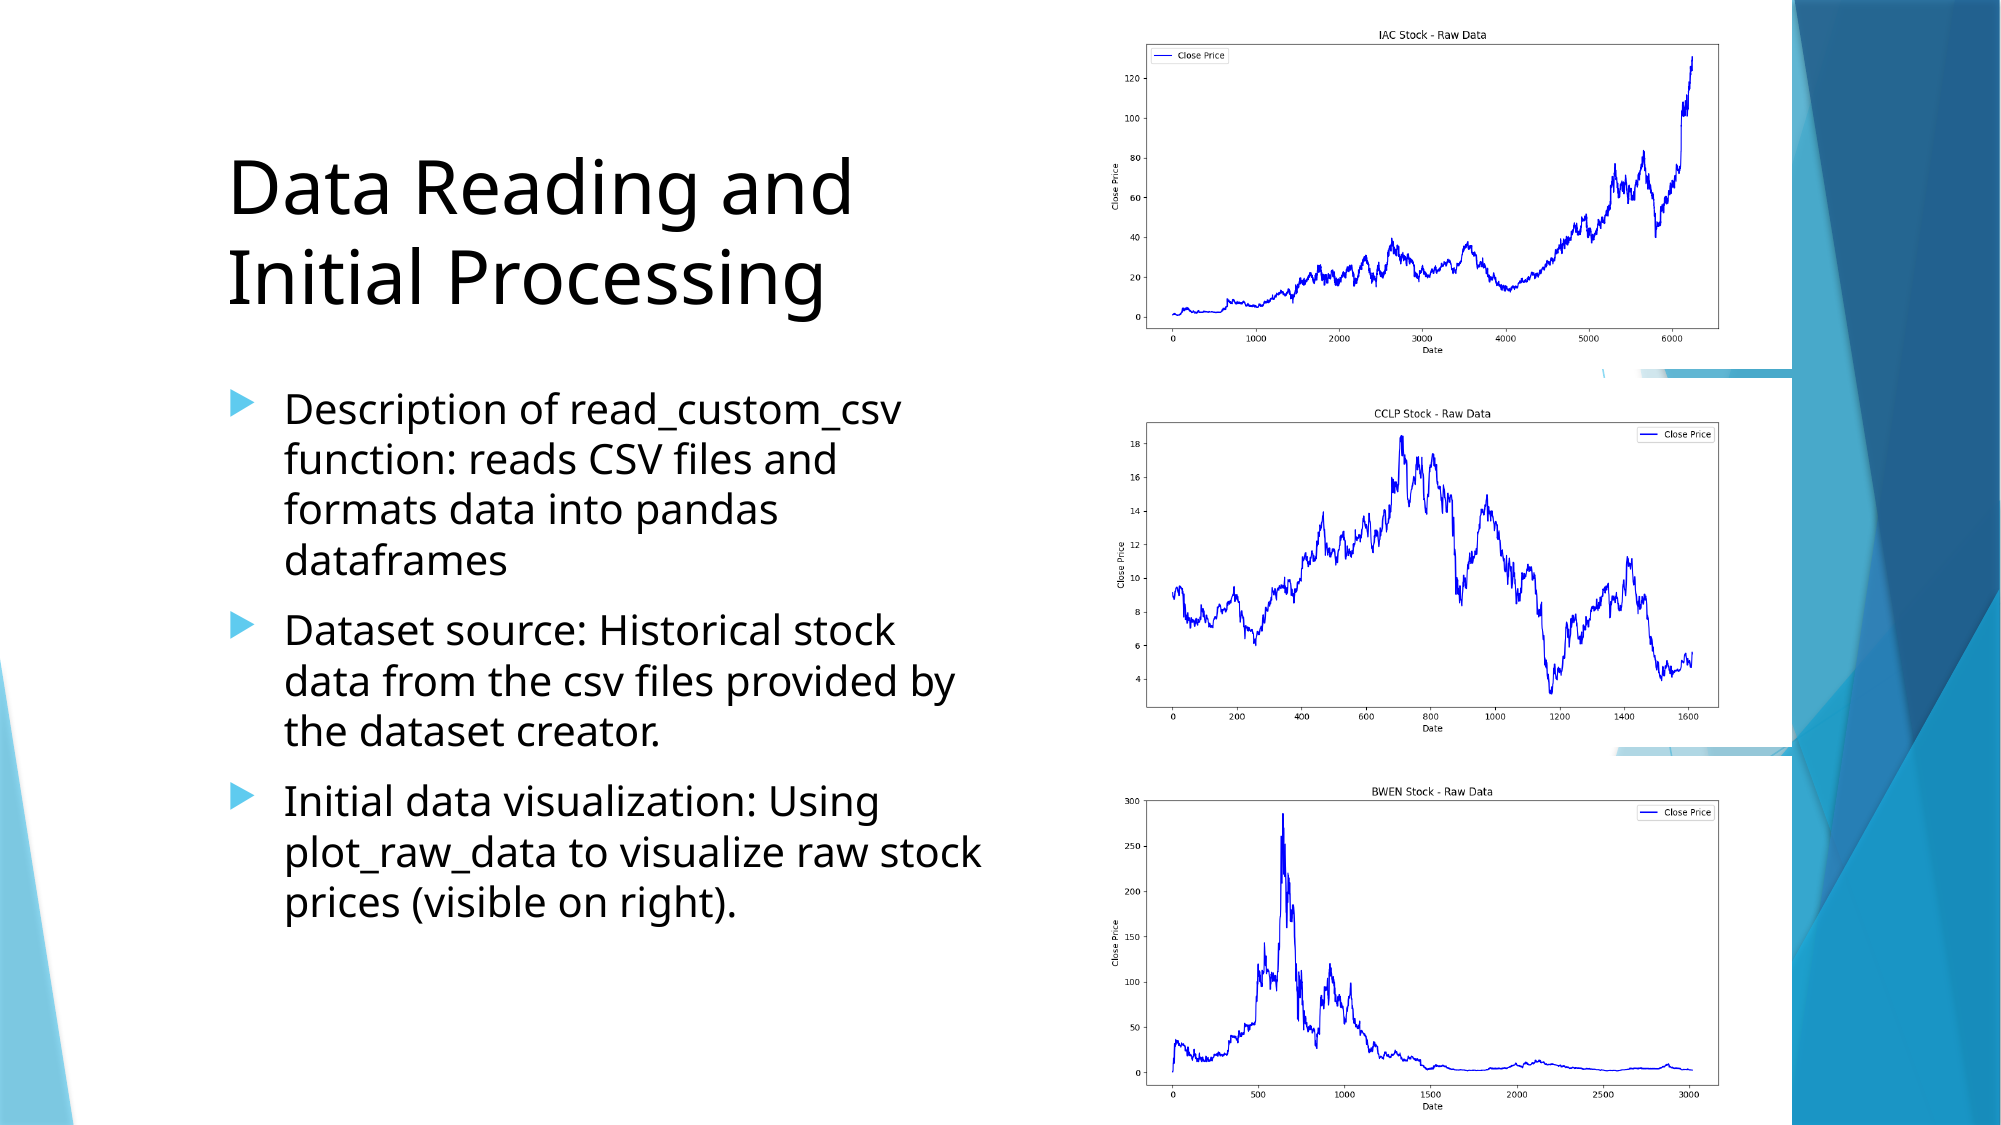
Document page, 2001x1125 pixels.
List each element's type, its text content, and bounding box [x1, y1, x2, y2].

picture [1053, 377, 1793, 748]
list Description of read_custom_csv function: reads CSV files and formats data into pandas dataframes Dataset source: Historical stock data from the csv files provided by the dataset creator. Initial data visualization: Using plot_raw_data to visualize raw stock prices (visible on right). [212, 375, 1000, 985]
picture [1053, 755, 1793, 1125]
picture [1053, 0, 1793, 370]
title Data Reading and Initial Processing [212, 109, 1000, 328]
